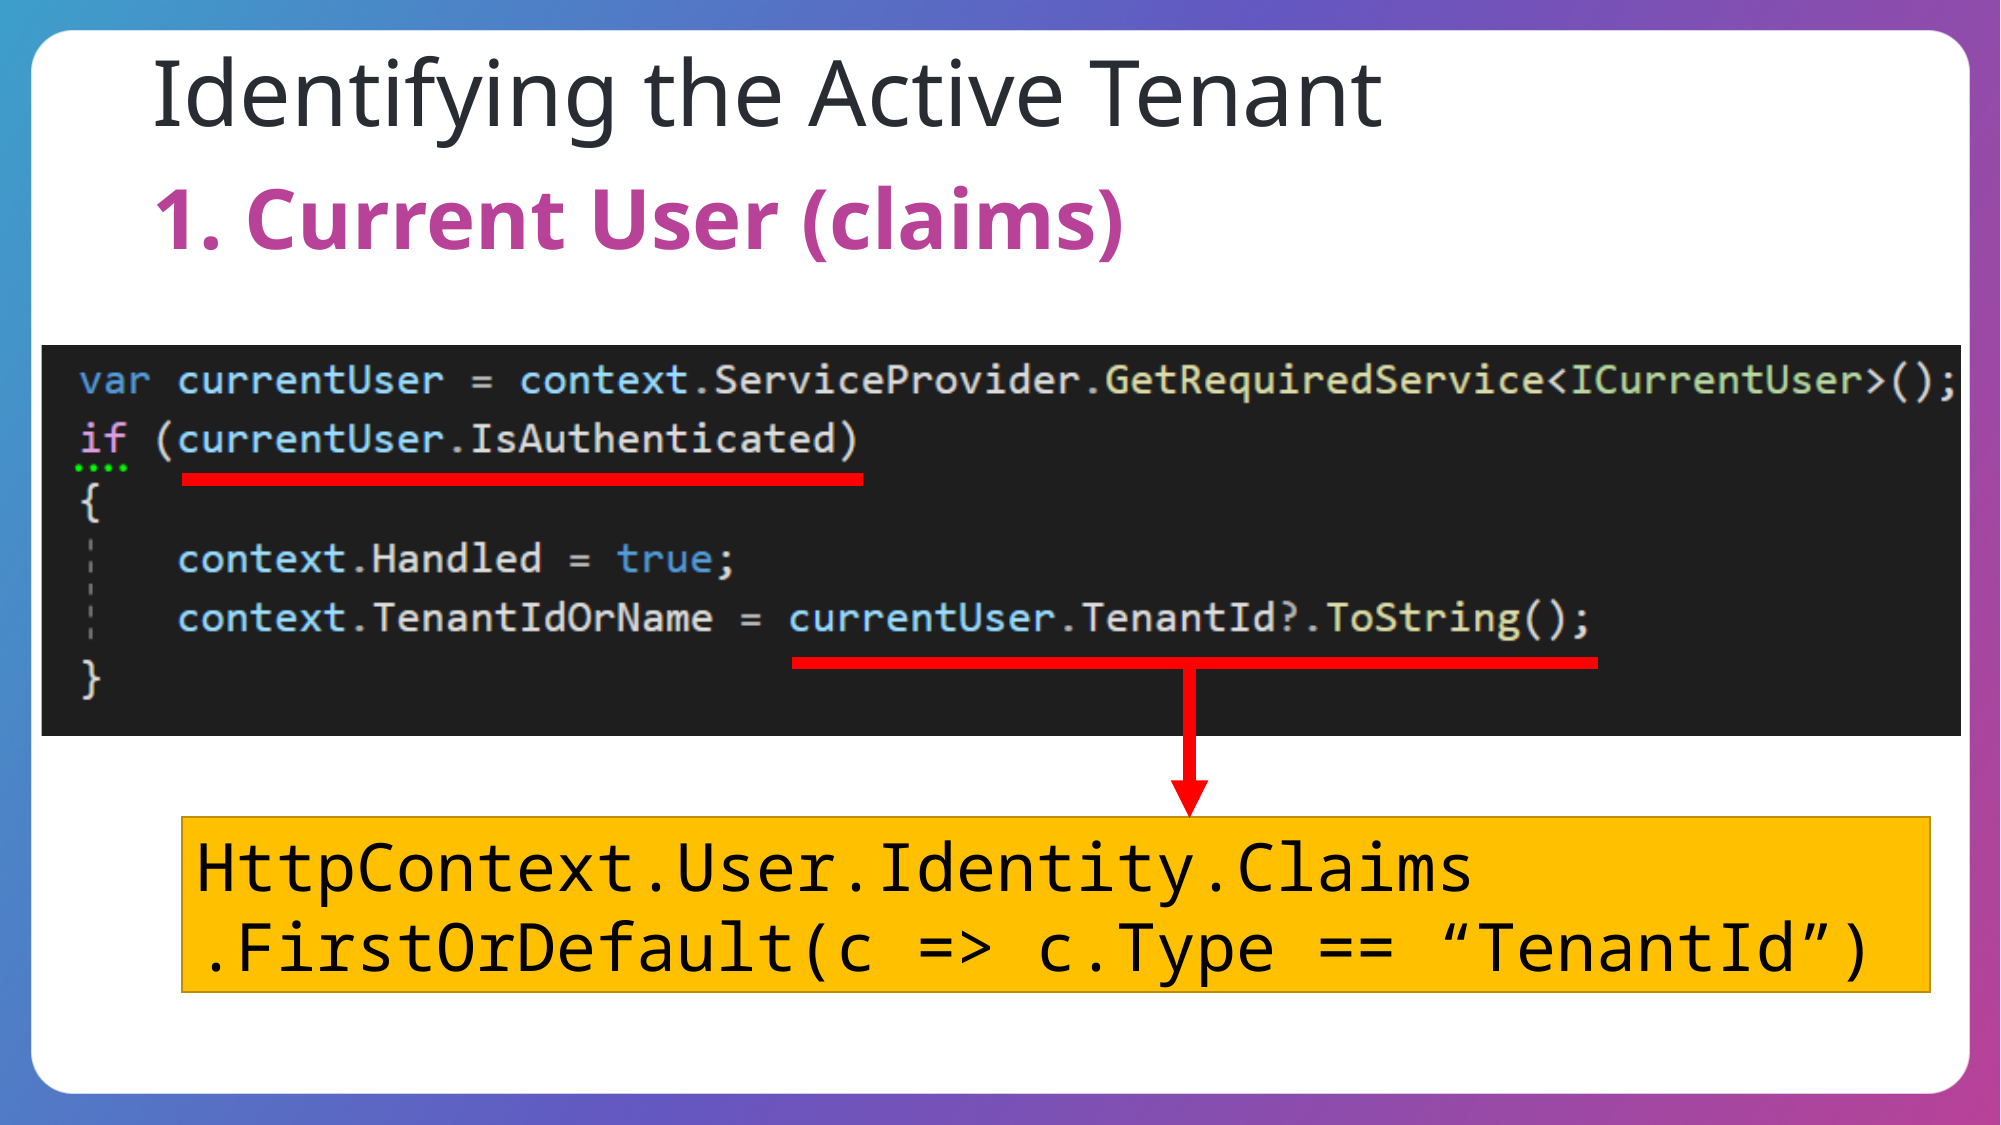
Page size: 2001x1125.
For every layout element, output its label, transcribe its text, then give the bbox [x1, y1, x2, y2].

picture [0, 0, 2001, 1125]
text_box 1. Current User (claims) [137, 158, 1905, 274]
text_box HttpContext.User.Identity.Claims .FirstOrDefault(c => c.Type == “TenantId”) [181, 816, 1931, 993]
title Identifying the Active Tenant [137, 43, 1863, 150]
